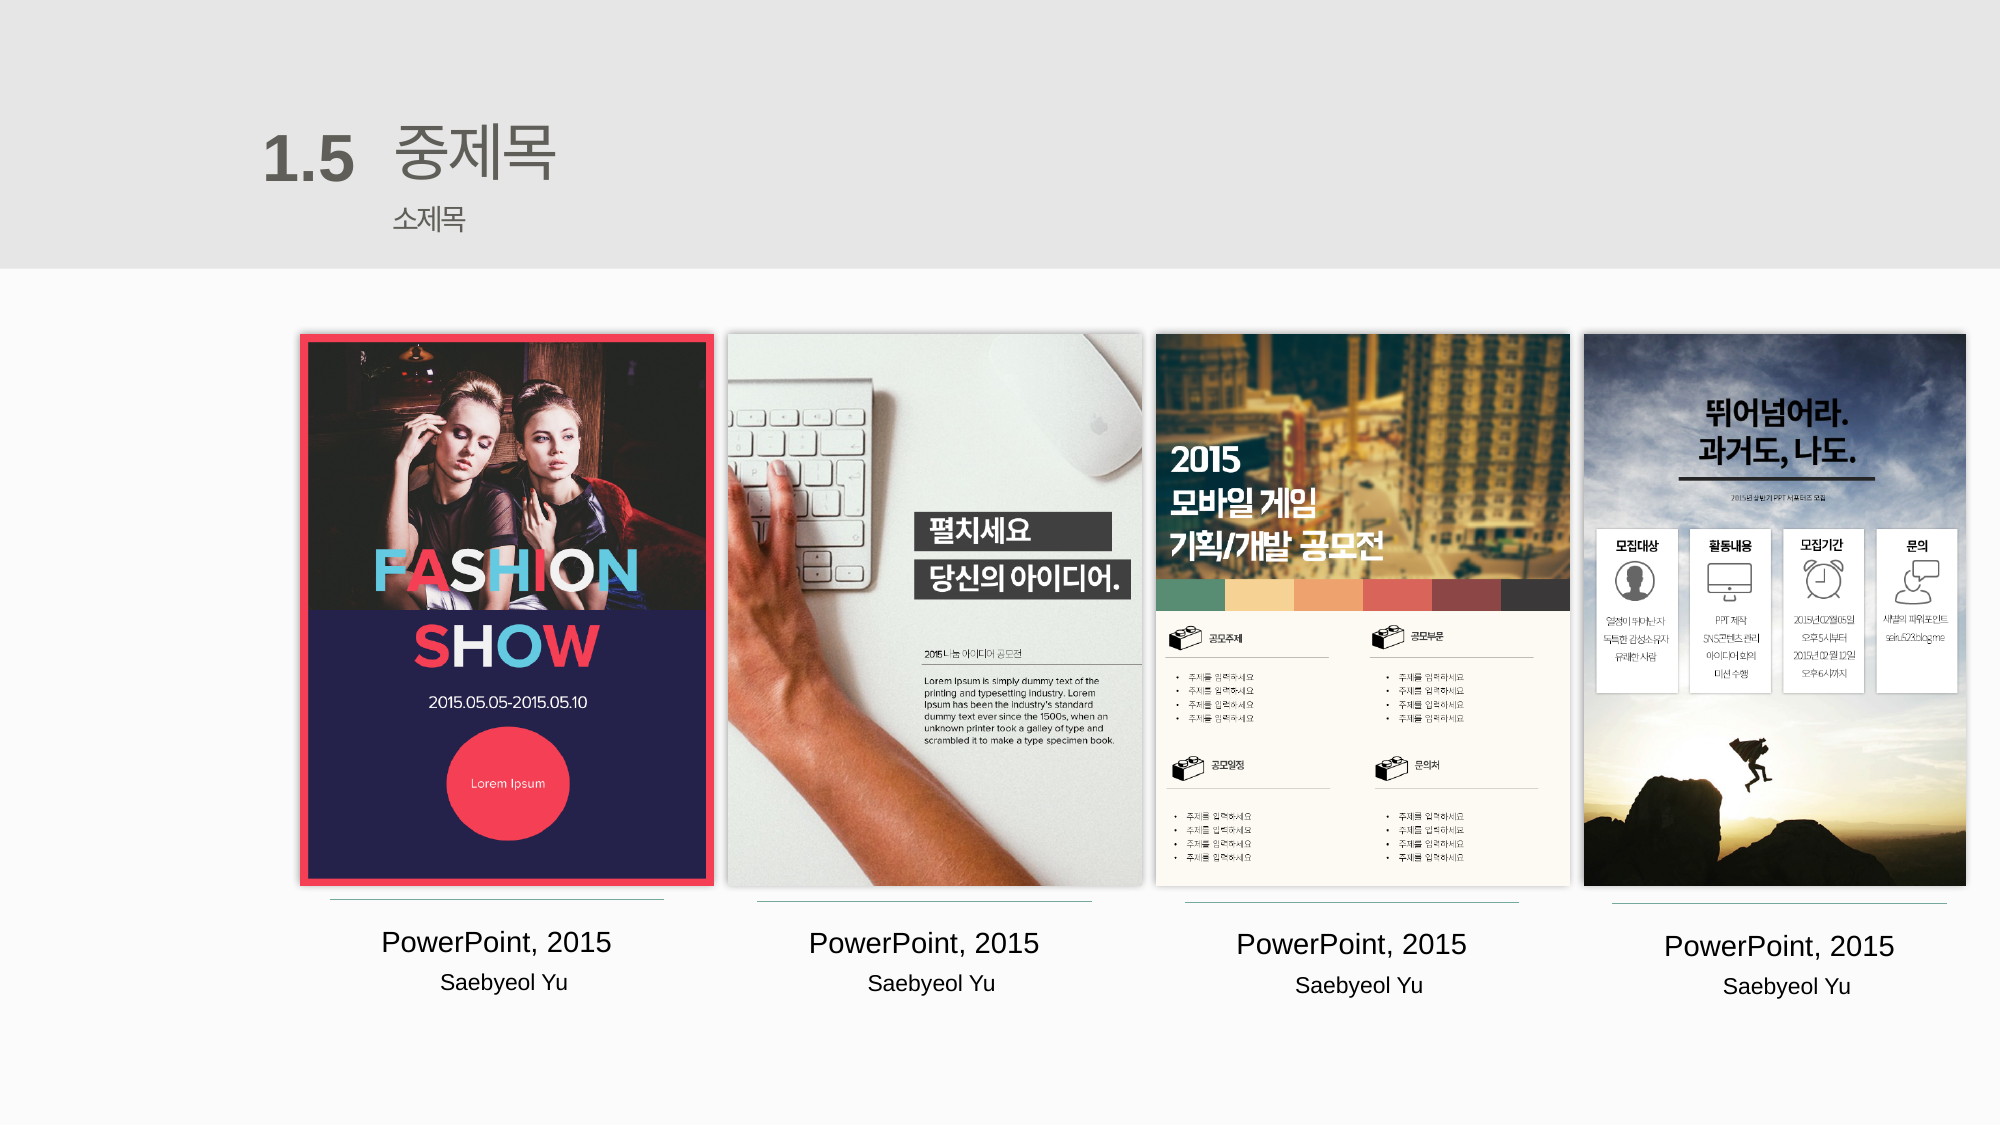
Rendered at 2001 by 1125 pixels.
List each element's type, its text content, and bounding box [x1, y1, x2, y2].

picture [1156, 334, 1570, 886]
text_box [0, 0, 2000, 270]
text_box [757, 901, 1092, 1005]
text_box 소제목 [377, 193, 483, 244]
picture [300, 334, 714, 886]
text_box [329, 899, 664, 1004]
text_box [1184, 902, 1520, 1006]
text_box 중제목 [378, 105, 575, 196]
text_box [1612, 903, 1947, 1008]
picture [728, 334, 1142, 886]
picture [1584, 334, 1966, 886]
text_box 1.5 [247, 106, 370, 202]
